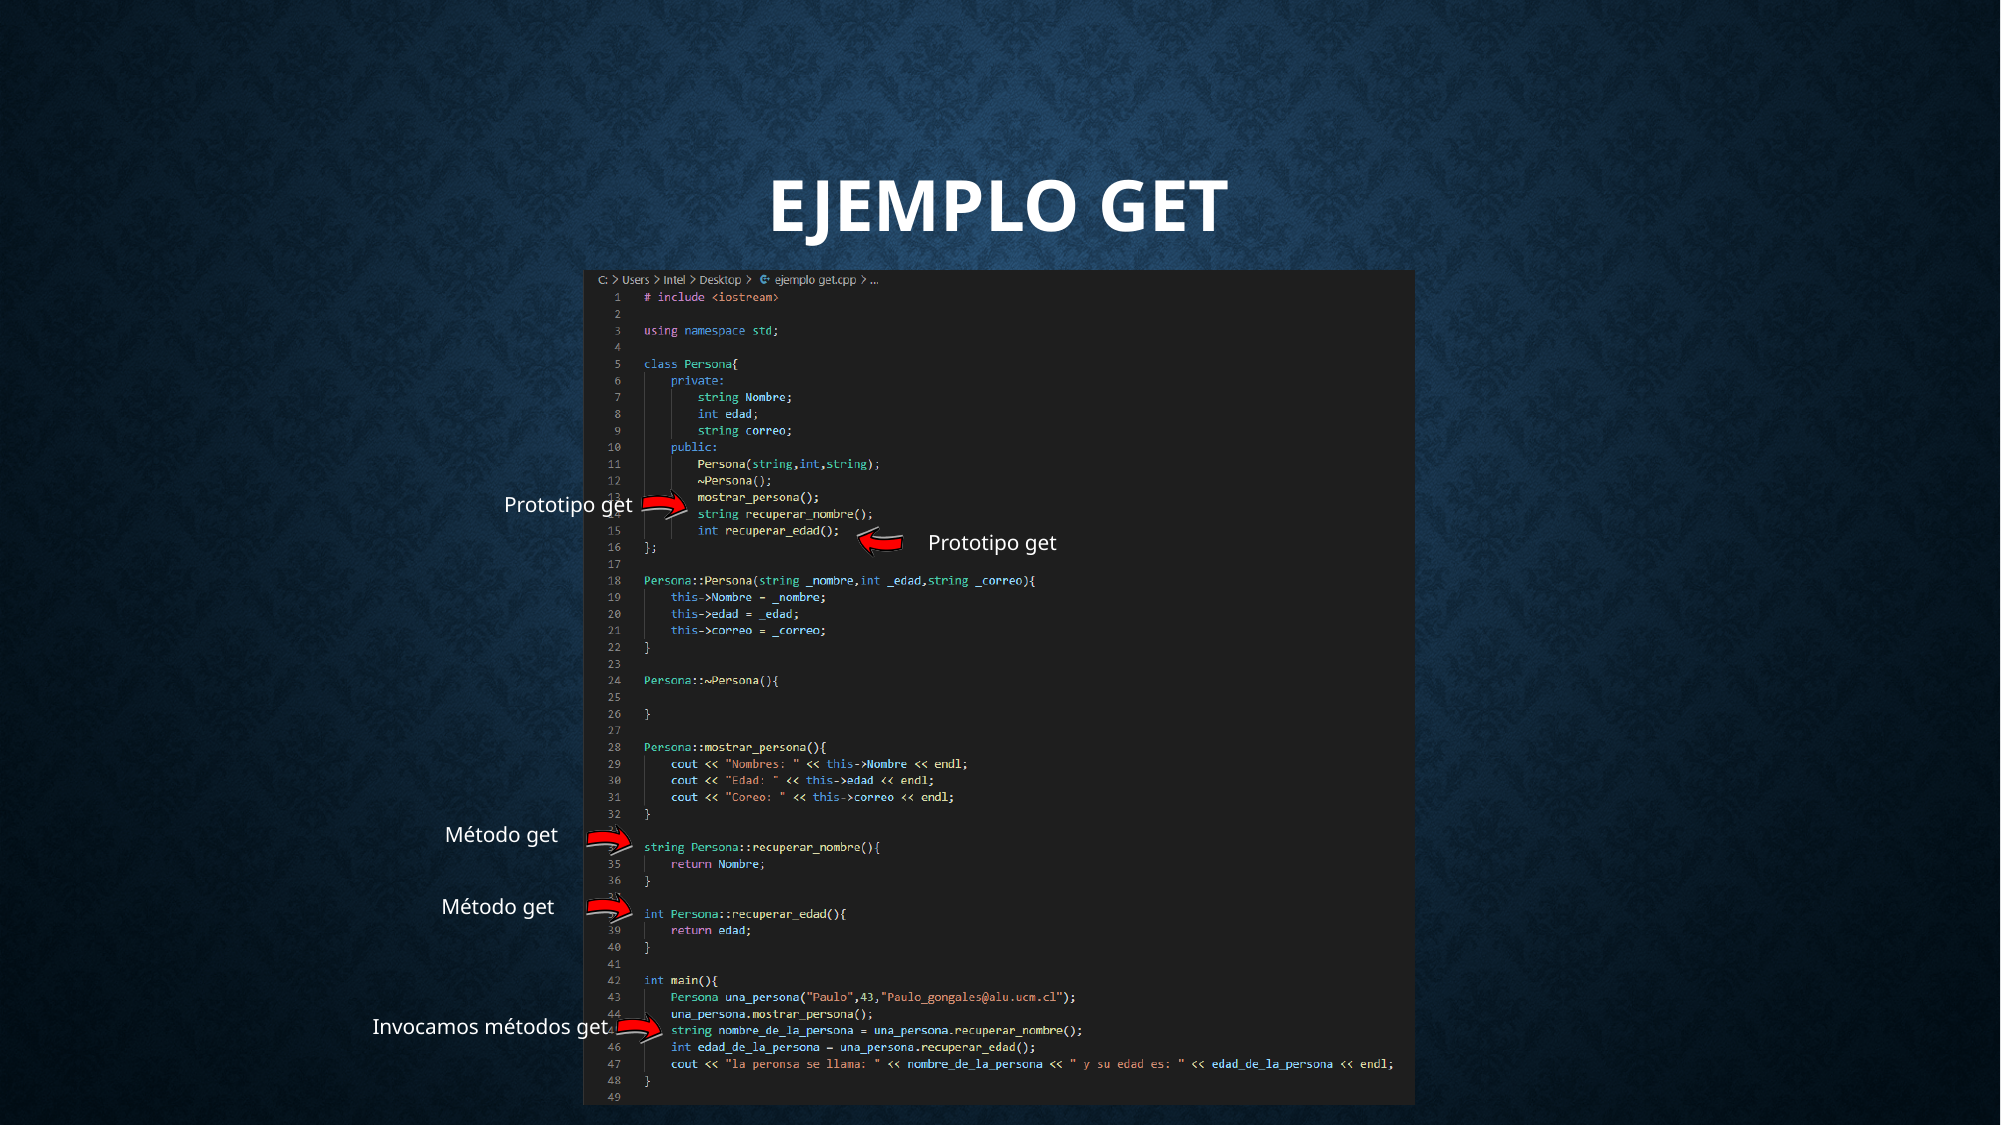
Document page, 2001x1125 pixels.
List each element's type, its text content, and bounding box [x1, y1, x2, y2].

picture [583, 891, 635, 927]
text_box Método get [426, 886, 570, 926]
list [583, 270, 1415, 1106]
text_box Método get [430, 813, 574, 854]
picture [612, 1011, 664, 1047]
title Ejemplo Get [149, 99, 1849, 318]
picture [854, 522, 906, 559]
picture [637, 487, 689, 524]
picture [583, 822, 635, 859]
text_box Invocamos métodos get [357, 1005, 576, 1046]
text_box Prototipo get [489, 484, 576, 524]
